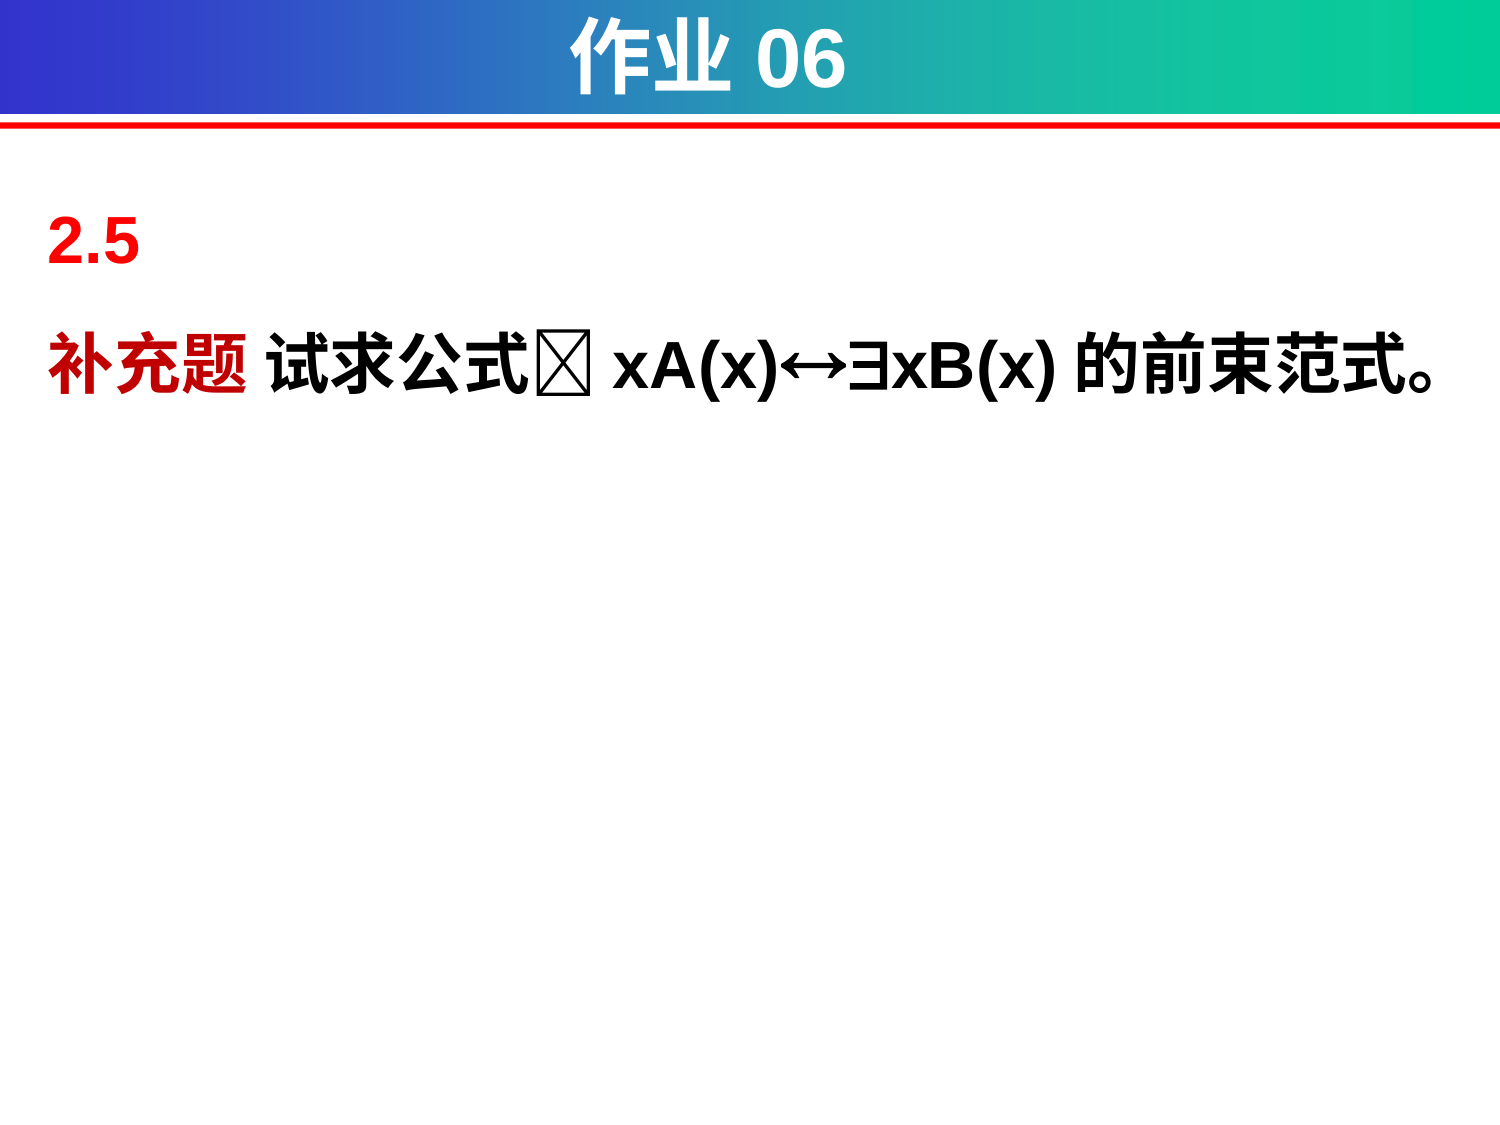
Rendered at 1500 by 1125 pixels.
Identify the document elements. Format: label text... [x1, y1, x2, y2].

text_box 补充题 试求公式xA(x)xB(x)的前束范式。 [32, 314, 1500, 410]
title 2.5 [33, 160, 1308, 314]
picture [0, 0, 1500, 114]
text_box 作业06 [32, 5, 1383, 111]
